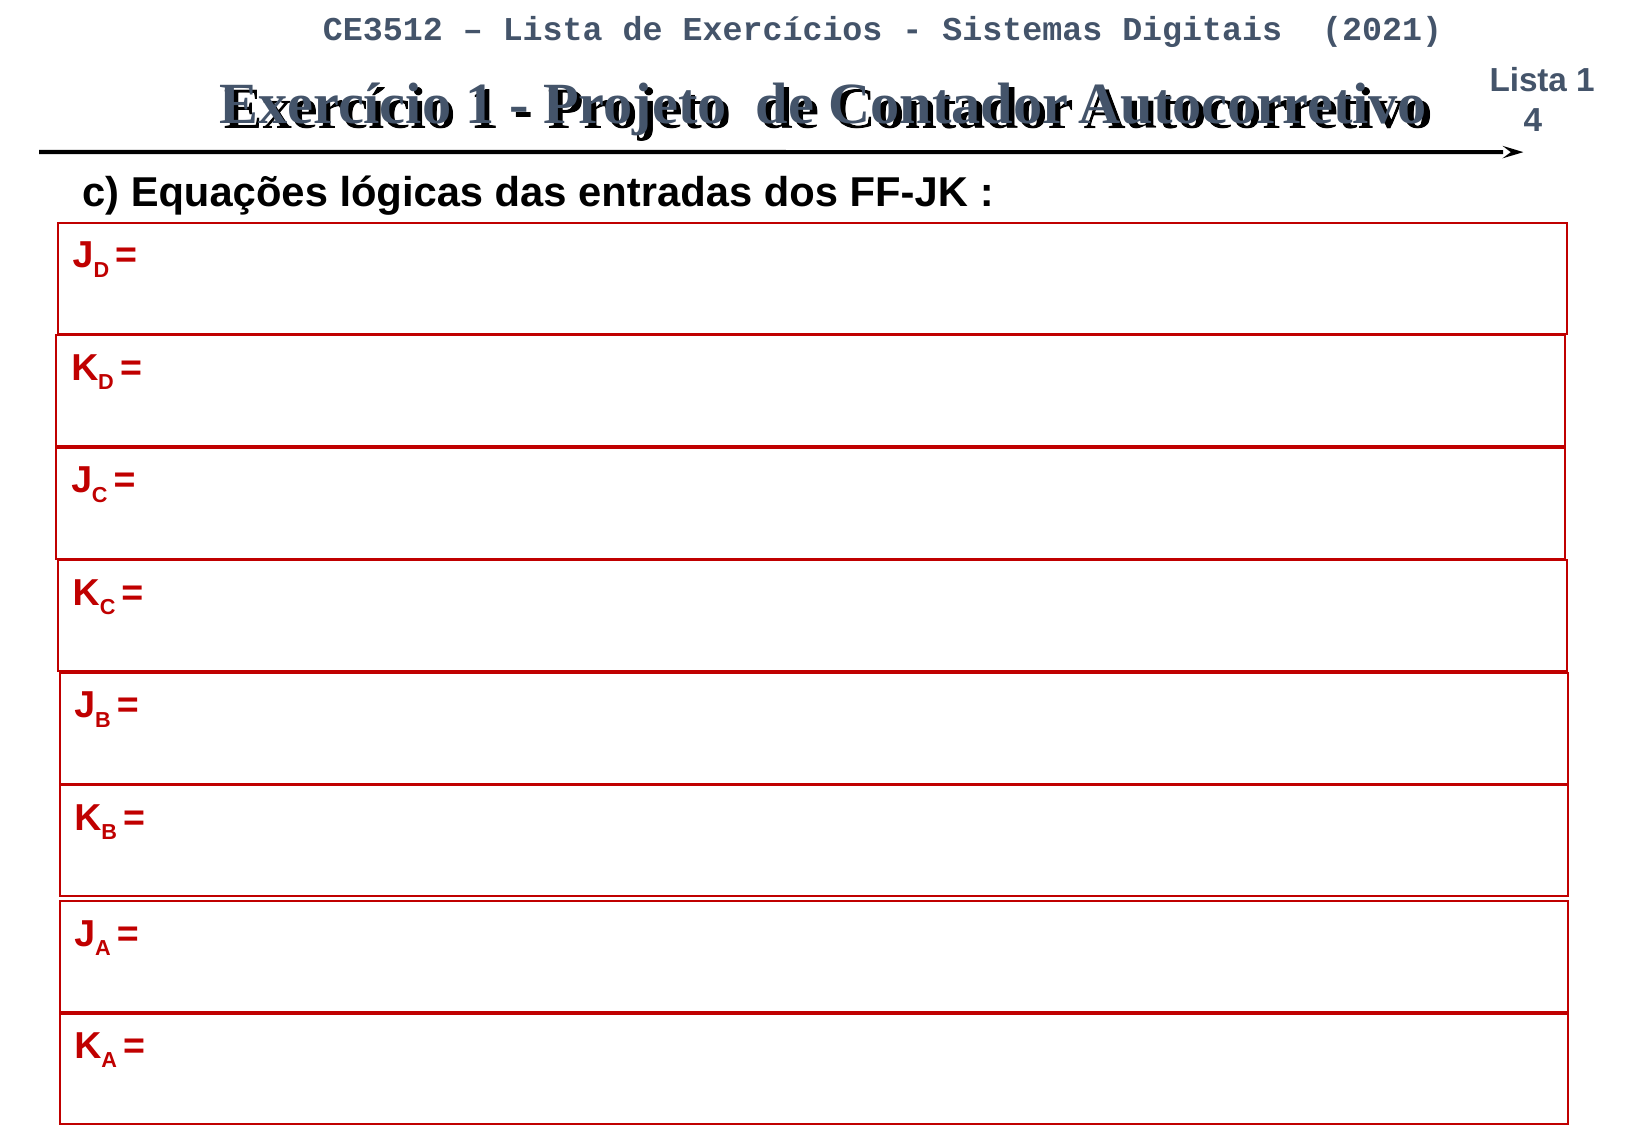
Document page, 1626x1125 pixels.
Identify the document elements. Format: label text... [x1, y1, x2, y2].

text_box JC = [56, 447, 1566, 559]
text_box c) Equações lógicas das entradas dos FF-JK : [67, 157, 1602, 222]
text_box KD = [56, 335, 1566, 447]
text_box JA = [59, 901, 1569, 1012]
text_box JB = [59, 672, 1569, 784]
text_box JD = [57, 222, 1567, 334]
text_box KC = [57, 560, 1567, 672]
text_box KB = [59, 785, 1569, 897]
text_box Exercício 1 - Projeto de Contador Autocorretivo [180, 59, 1468, 151]
text_box KA = [59, 1013, 1569, 1125]
